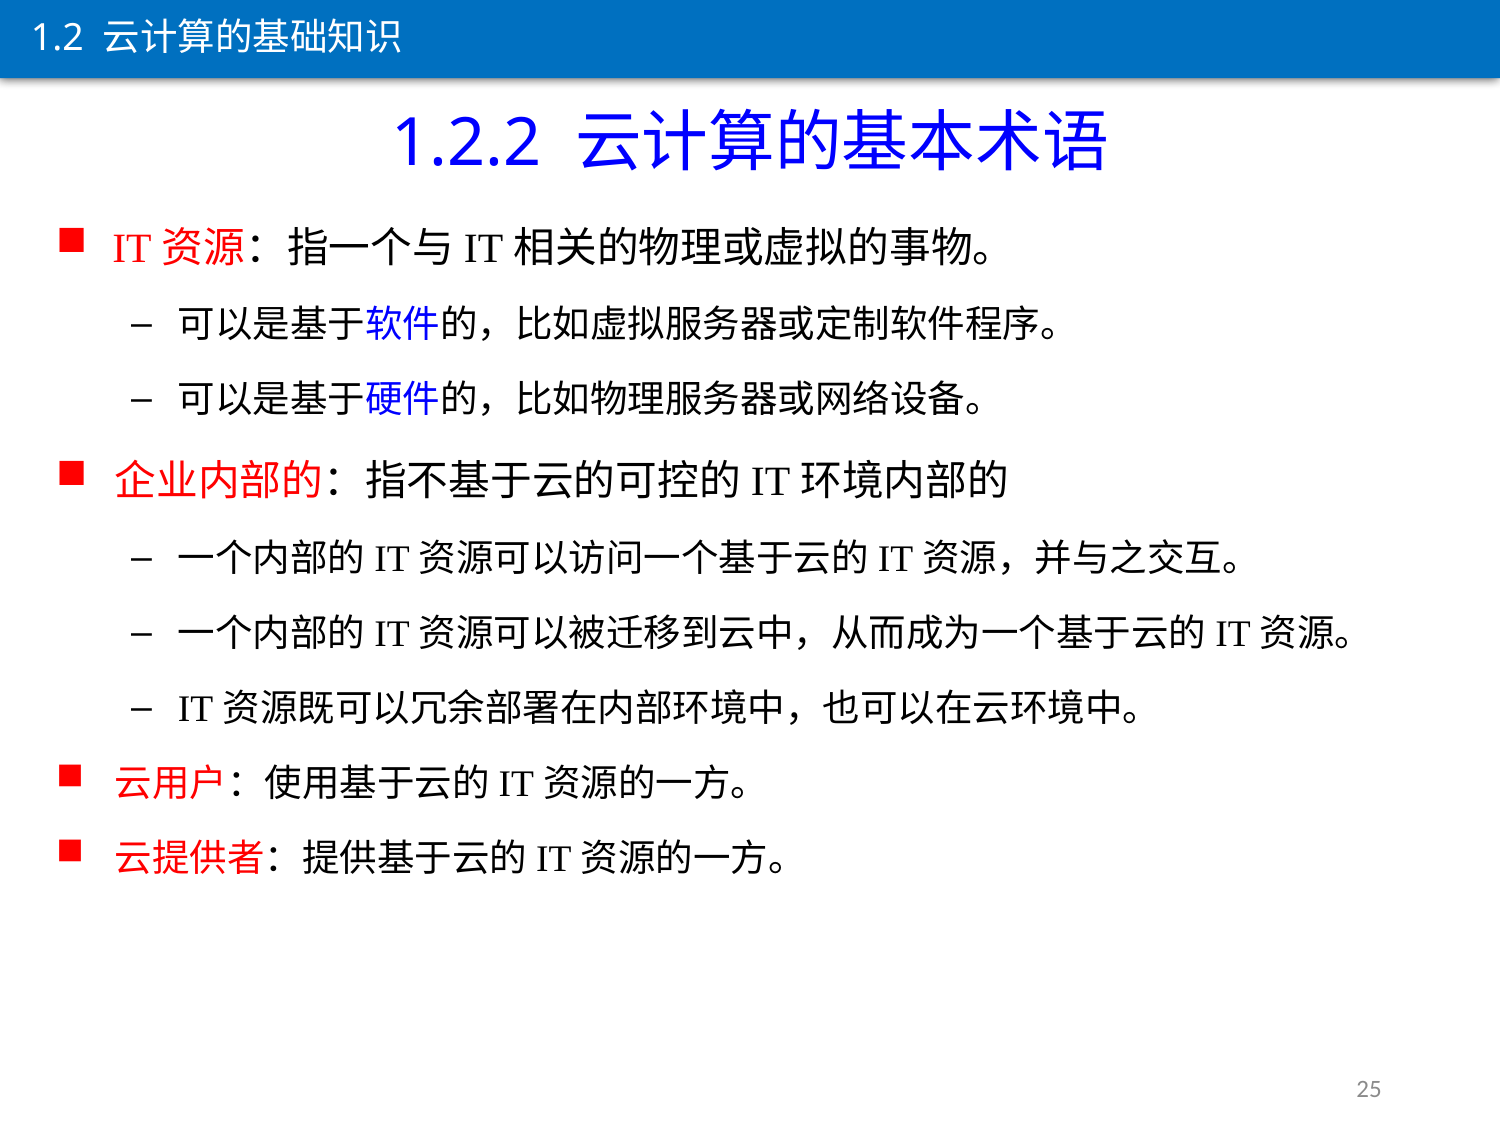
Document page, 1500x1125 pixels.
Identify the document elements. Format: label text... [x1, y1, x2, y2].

text_box [0, 0, 1500, 79]
slide_number 25 [1059, 1057, 1397, 1118]
text_box 1.2 云计算的基础知识 [16, 5, 418, 66]
text_box IT资源：指一个与IT相关的物理或虚拟的事物。 可以是基于软件的，比如虚拟服务器或定制软件程序。 可以是基于硬件的，比如物理服务器或网络设备。 企业内部的：指不基于云的可控的IT环境内部的 一个内部的IT资源可以访问一个基于云的IT资源，并与之交互。 一个内部的IT资源可以被迁移到云中，从而成为一个基于云的IT资源。 IT资源既可以冗余部署在内部环境中，也可以在云环境中。 云用户：使用基于云的IT资源的一方。 云提供者：提供基于云的IT资源的一方。 [41, 188, 1471, 887]
text_box 1.2.2 云计算的基本术语 [0, 91, 1500, 187]
